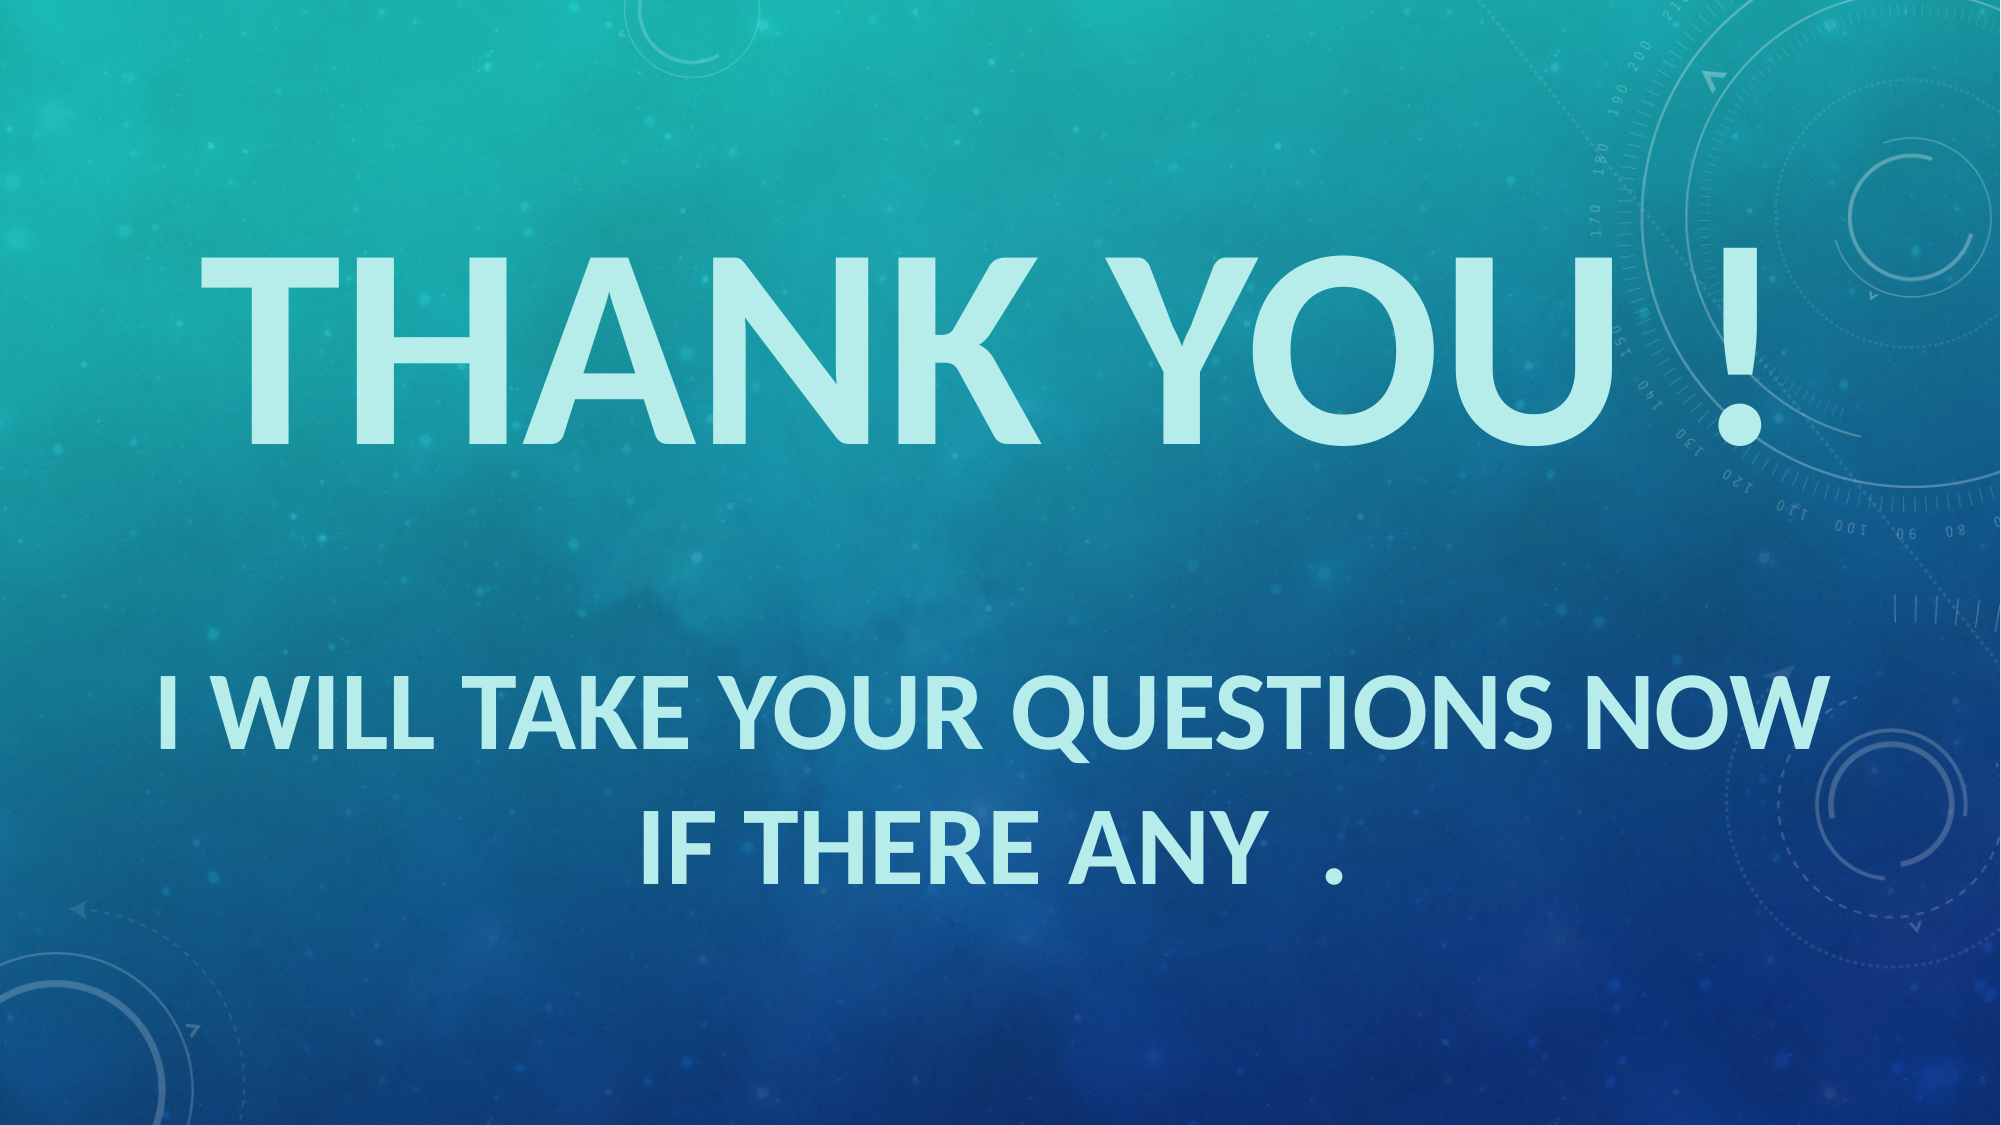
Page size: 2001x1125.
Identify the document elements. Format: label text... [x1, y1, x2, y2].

picture [0, 0, 2001, 1125]
text_box THANK YOU ! I WILL TAKE YOUR QUESTIONS NOW IF THERE ANY . [138, 149, 1849, 915]
